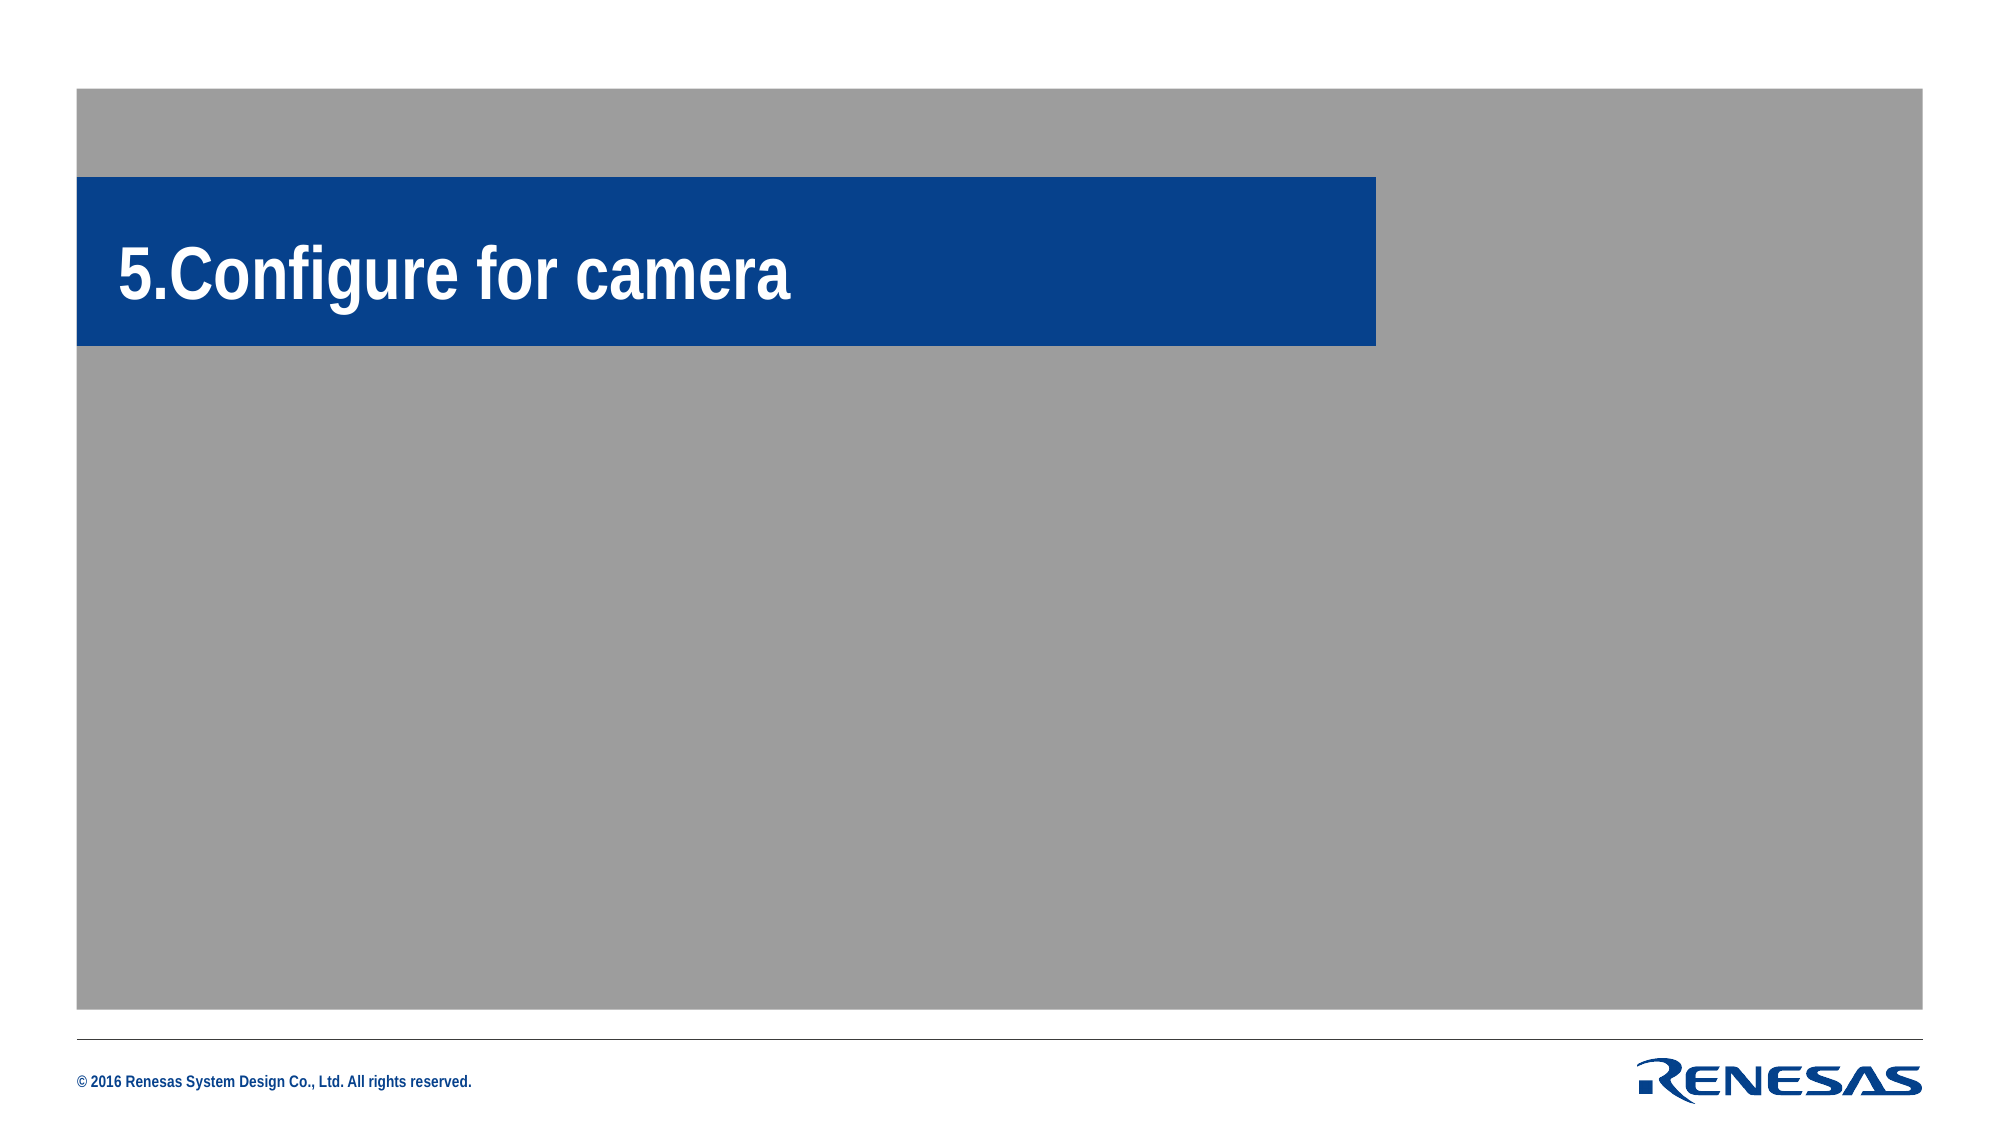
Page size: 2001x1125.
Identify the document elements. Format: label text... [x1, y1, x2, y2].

list 5.Configure for camera [76, 177, 1376, 346]
picture [1637, 1058, 1922, 1104]
